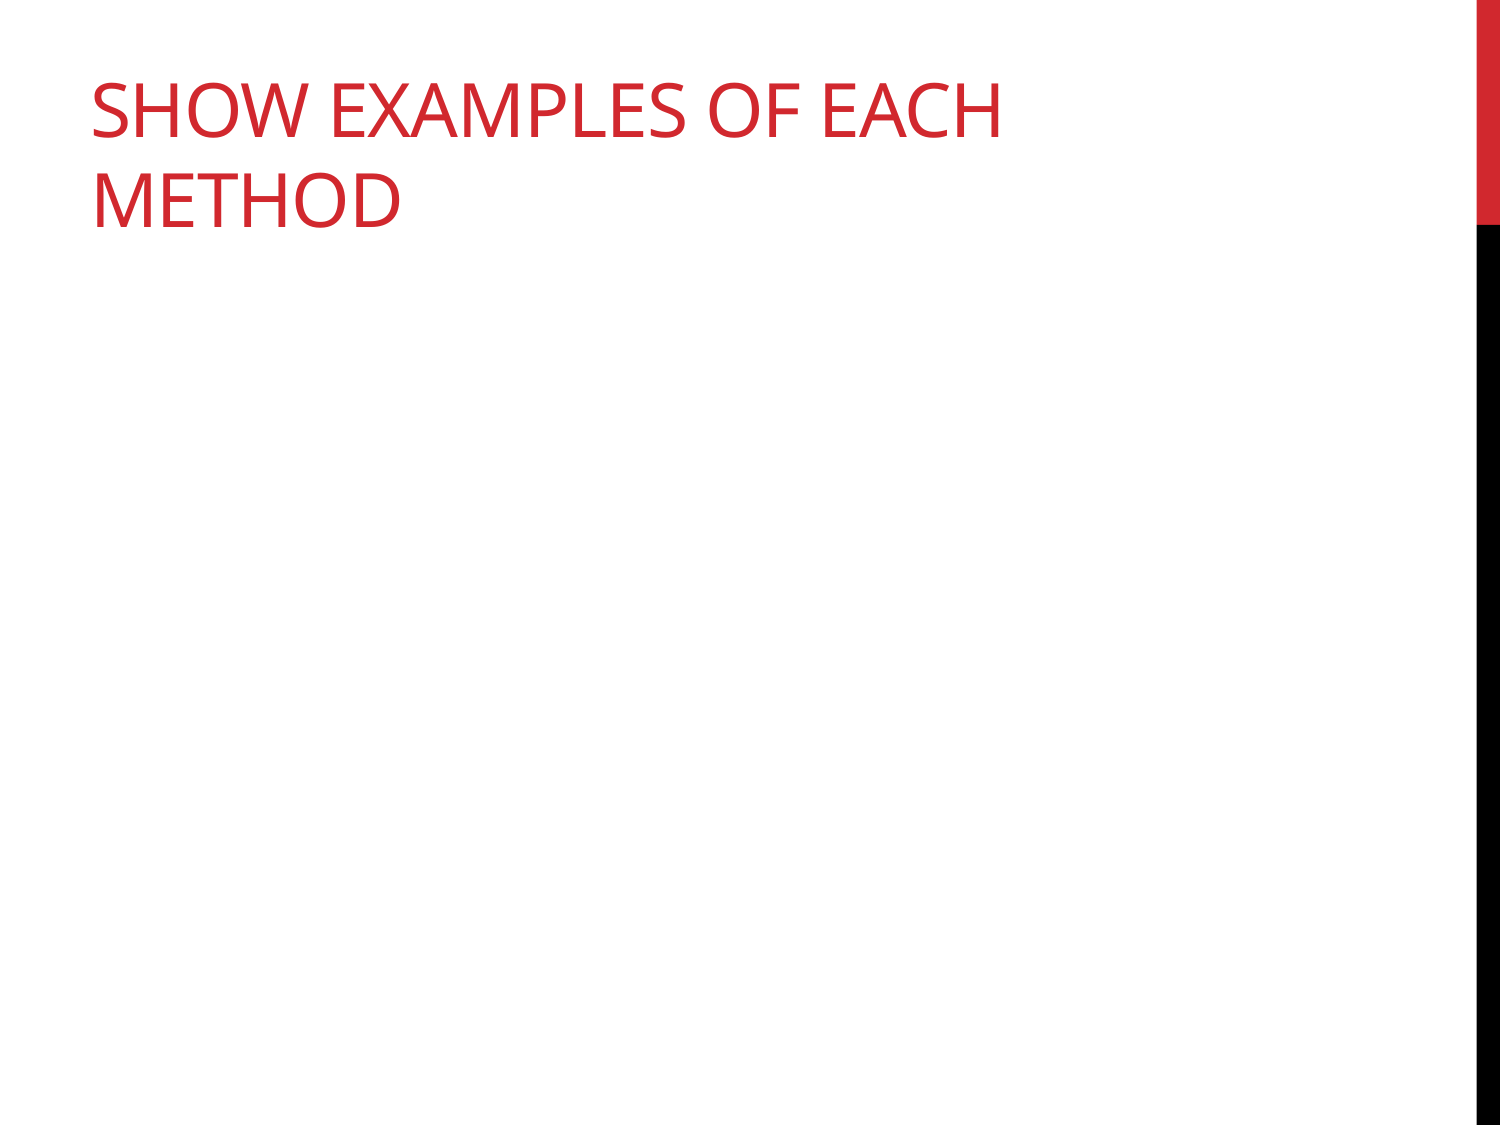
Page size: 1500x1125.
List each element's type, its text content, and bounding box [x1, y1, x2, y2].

title show examples of each method [75, 25, 1325, 250]
